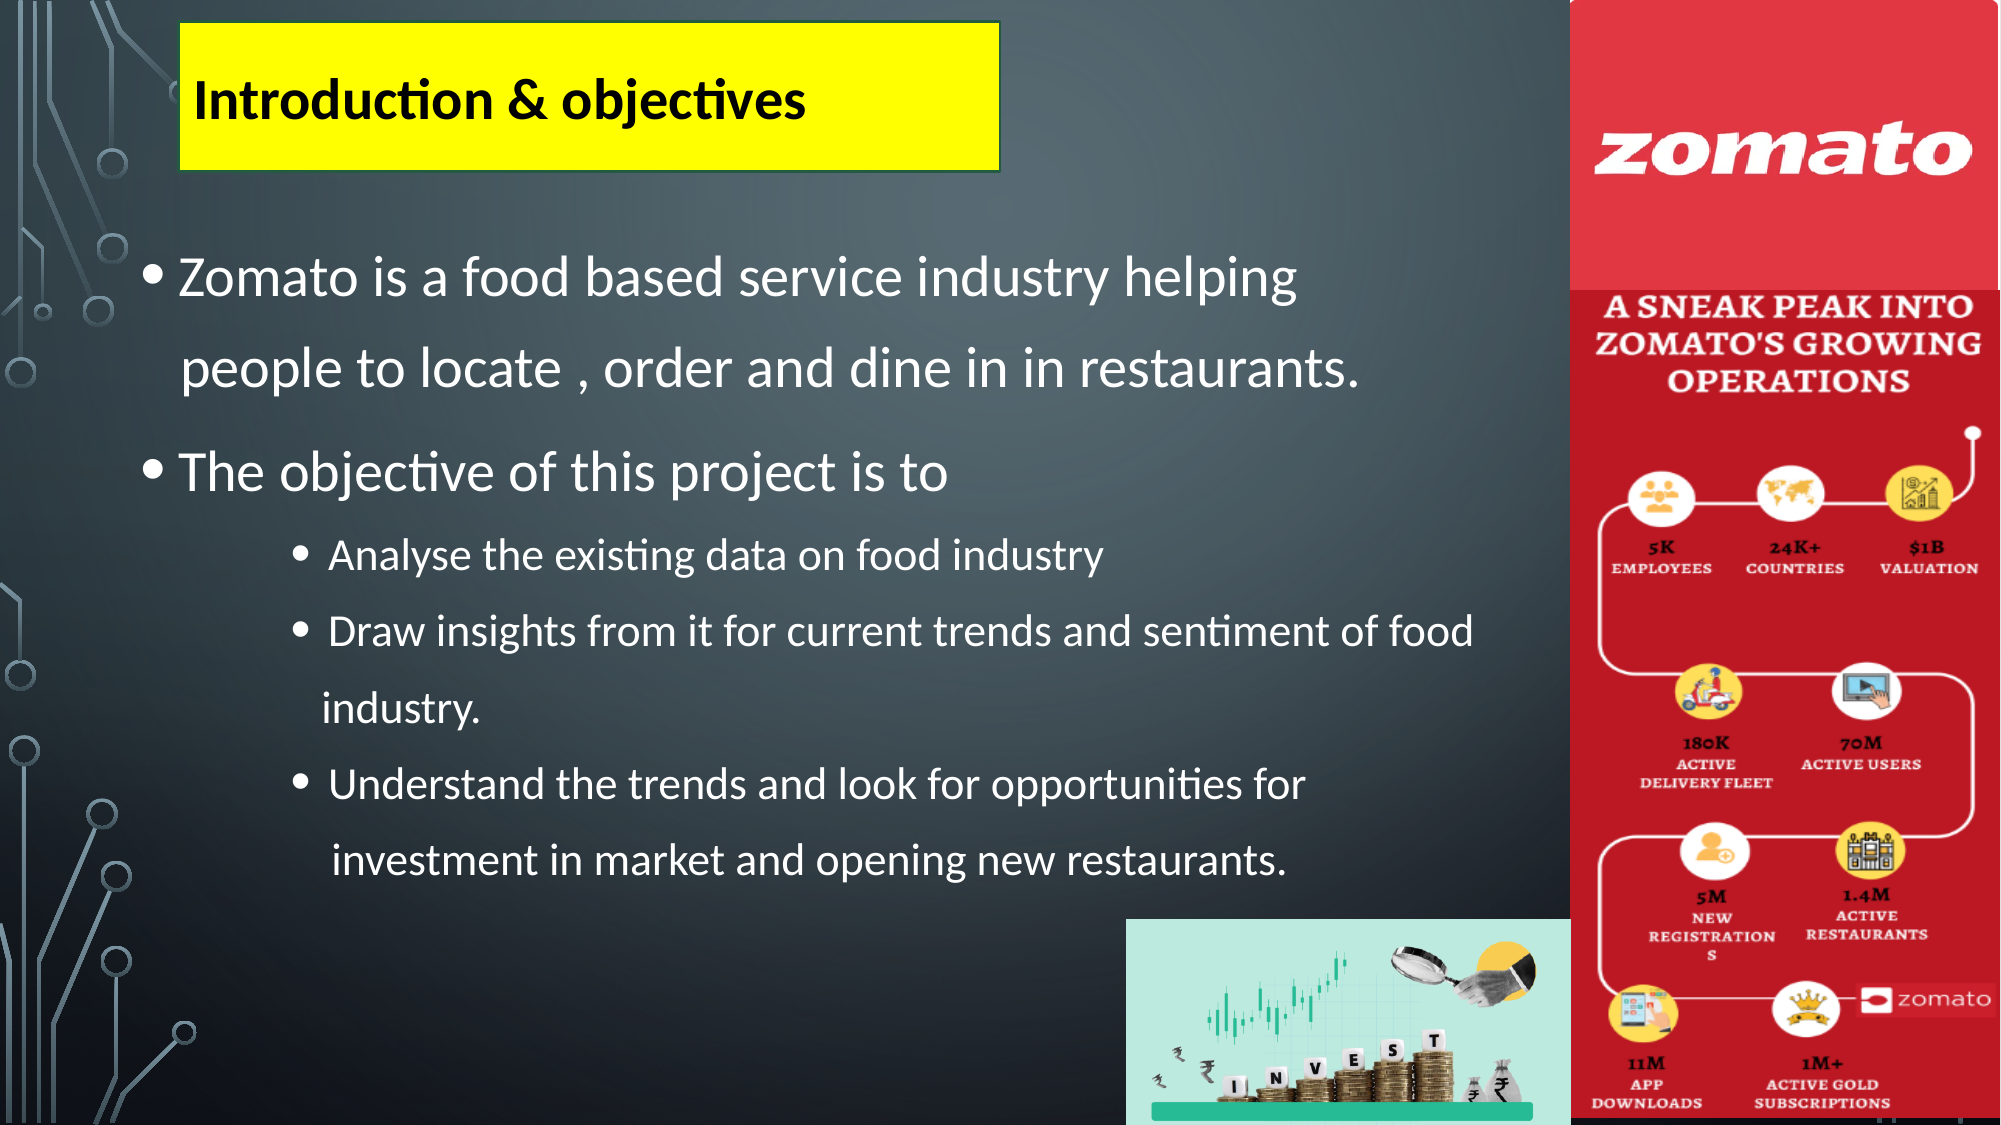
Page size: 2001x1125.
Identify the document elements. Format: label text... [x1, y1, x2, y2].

text_box Introduction & objectives [177, 20, 1001, 173]
picture [1126, 0, 2000, 1125]
list Zomato is a food based service industry helping people to locate , order and dine in in restaurants. The objective of this project is to Analyse the existing data on food industry Draw insights from it for current trends and sentiment of food industry. Understand the trends and look for opportunities for investment in market and opening new restaurants. [125, 230, 1570, 984]
